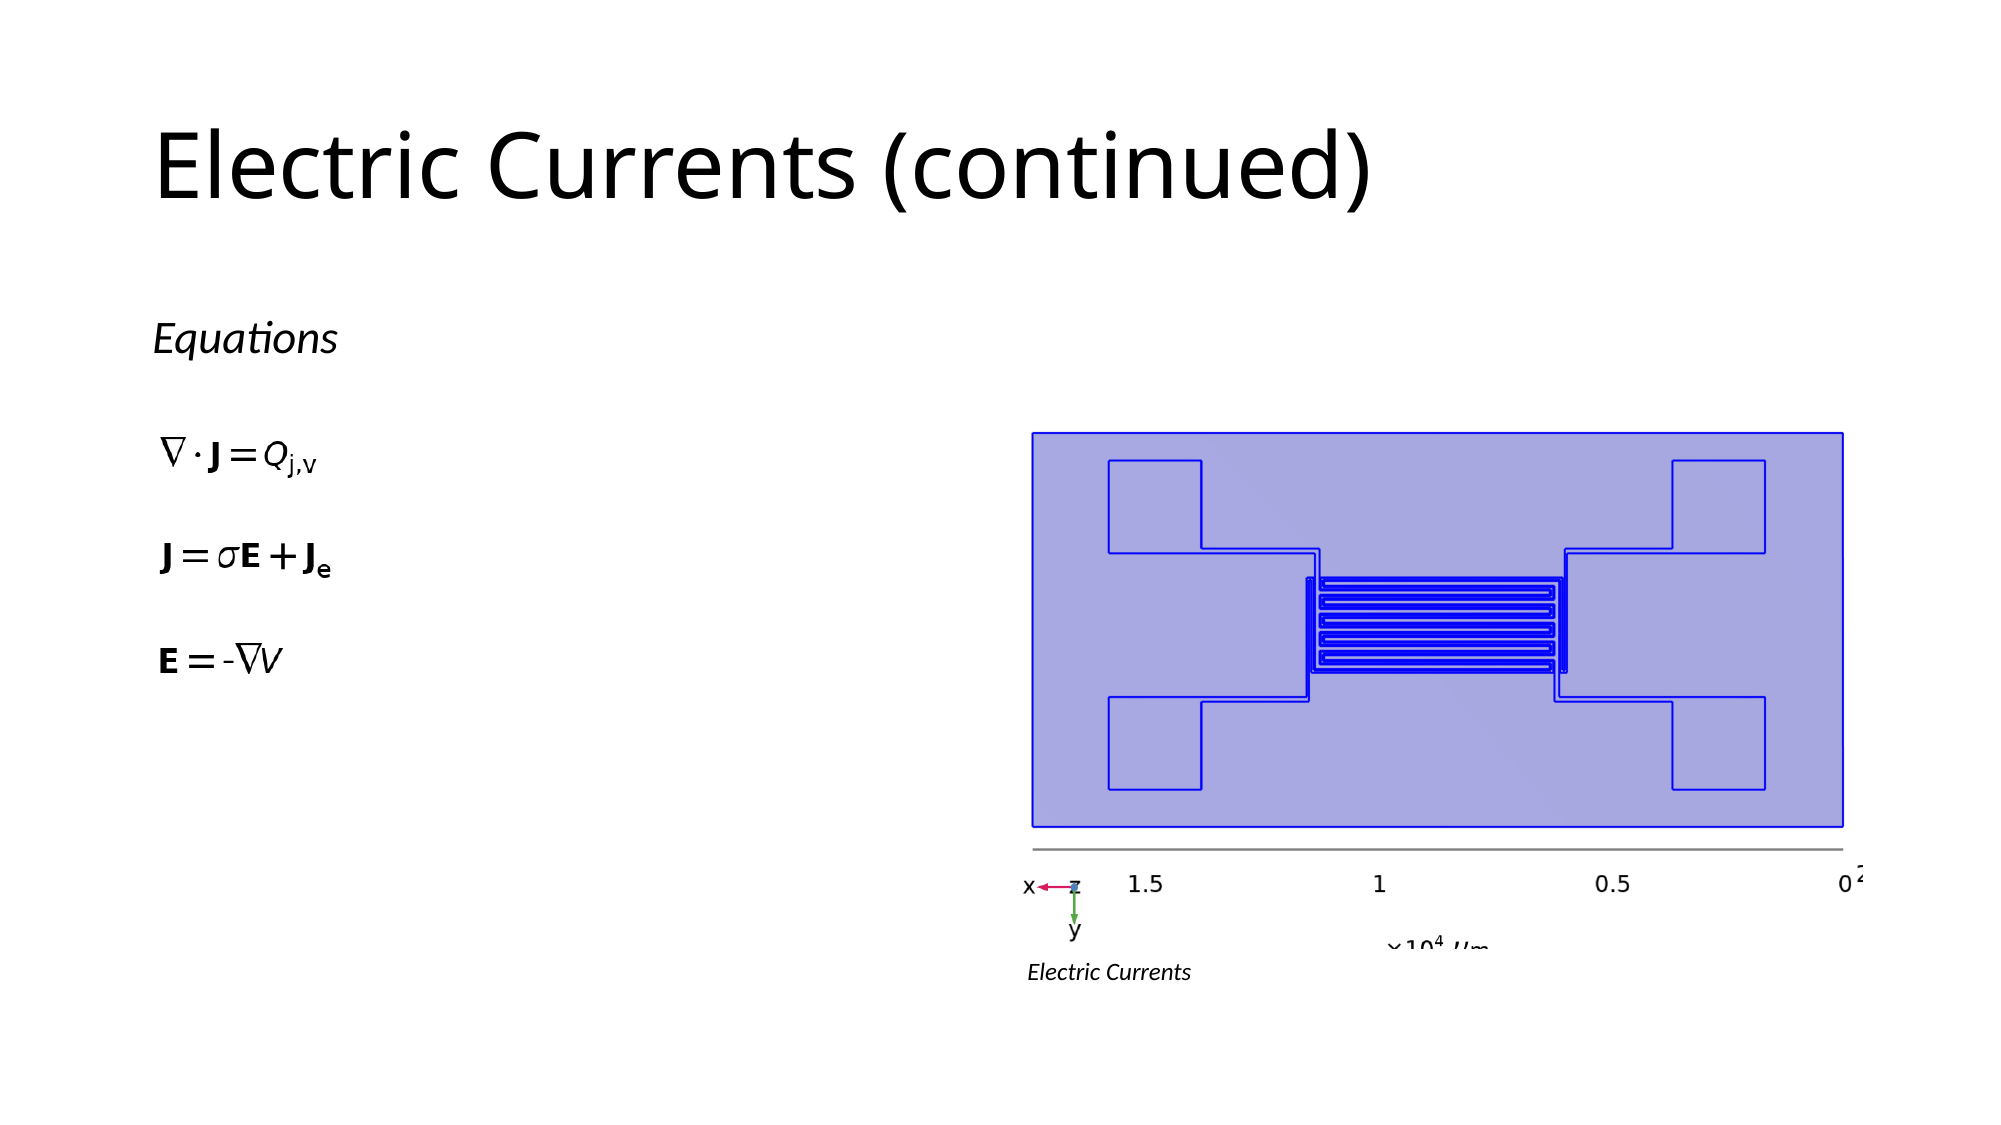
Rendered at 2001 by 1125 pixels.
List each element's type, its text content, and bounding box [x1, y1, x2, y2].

picture [158, 541, 332, 579]
text_box Equations [137, 299, 988, 404]
text_box Electric Currents [1012, 949, 1863, 1002]
picture [158, 435, 317, 479]
picture [1012, 310, 1863, 949]
title Electric Currents (continued) [137, 59, 1863, 278]
picture [158, 641, 284, 675]
